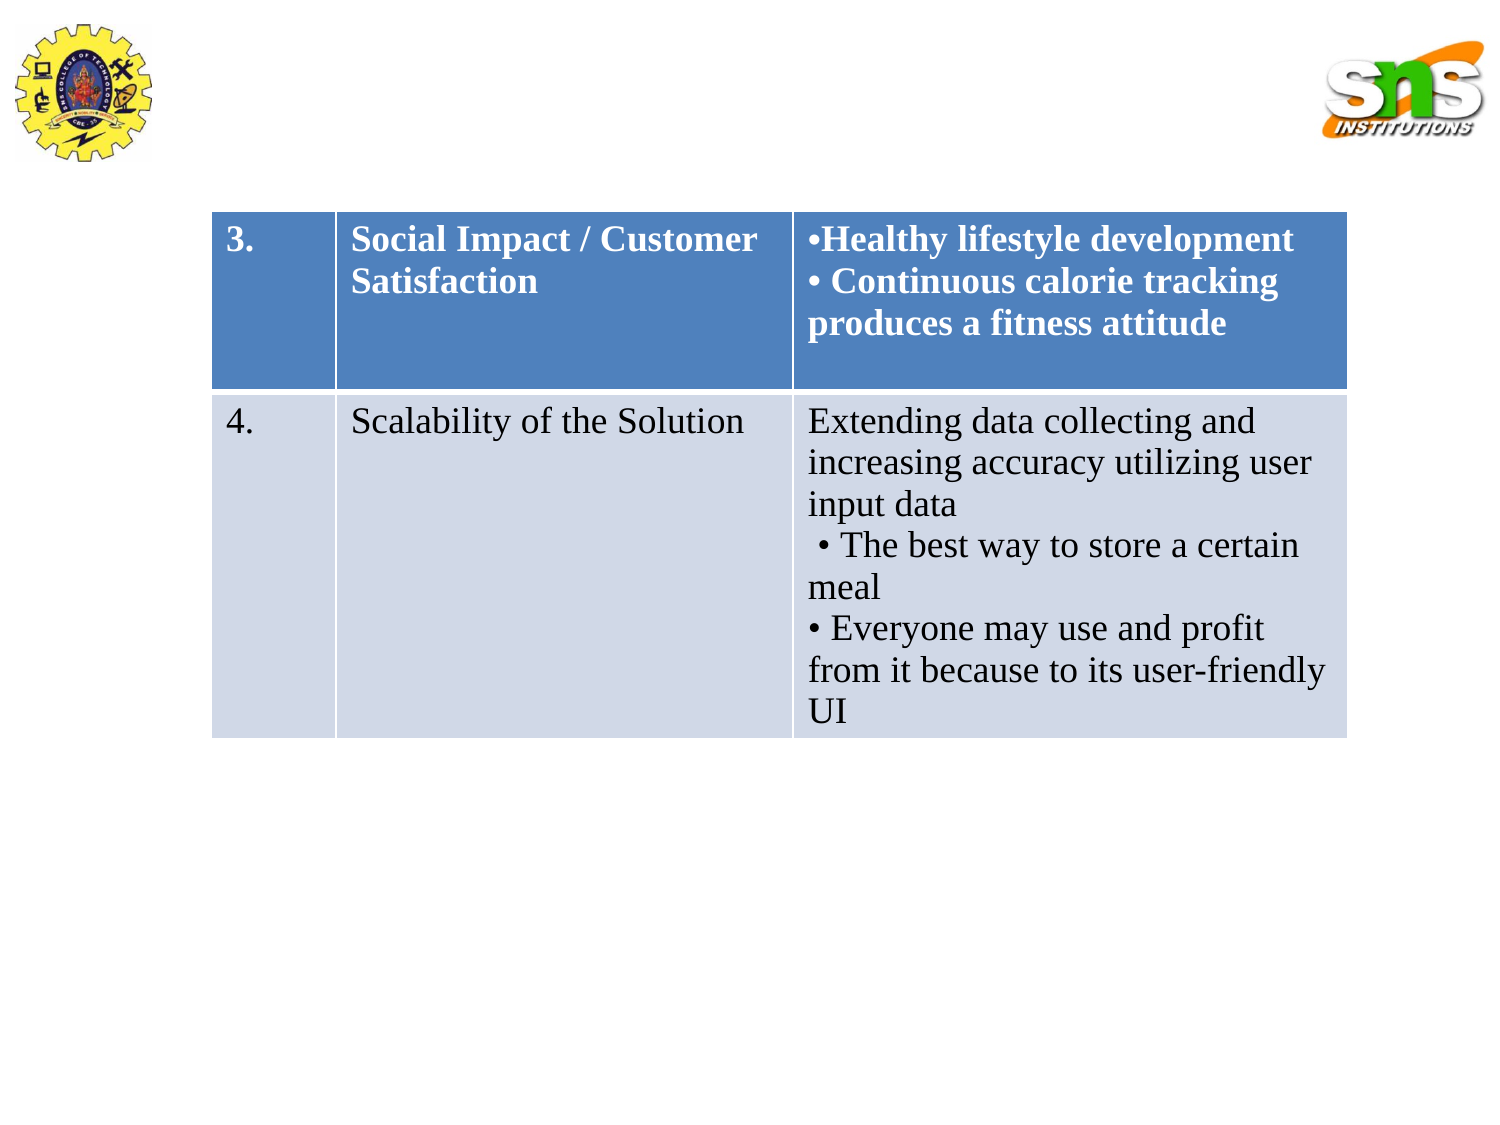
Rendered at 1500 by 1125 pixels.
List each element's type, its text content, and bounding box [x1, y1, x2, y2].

table_header 3. [212, 212, 335, 389]
picture [15, 24, 152, 163]
table_cell Scalability of the Solution [337, 395, 792, 738]
table_header Social Impact / Customer Satisfaction [337, 212, 792, 389]
table_cell 4. [212, 395, 335, 738]
picture [1314, 34, 1500, 167]
table_cell Extending data collecting and increasing accuracy utilizing user input data • The best way to store a certain meal • Everyone may use and profit from it because to its user-friendly UI [794, 395, 1347, 738]
table_header Healthy lifestyle development Continuous calorie tracking produces a fitness attitude [794, 212, 1347, 389]
